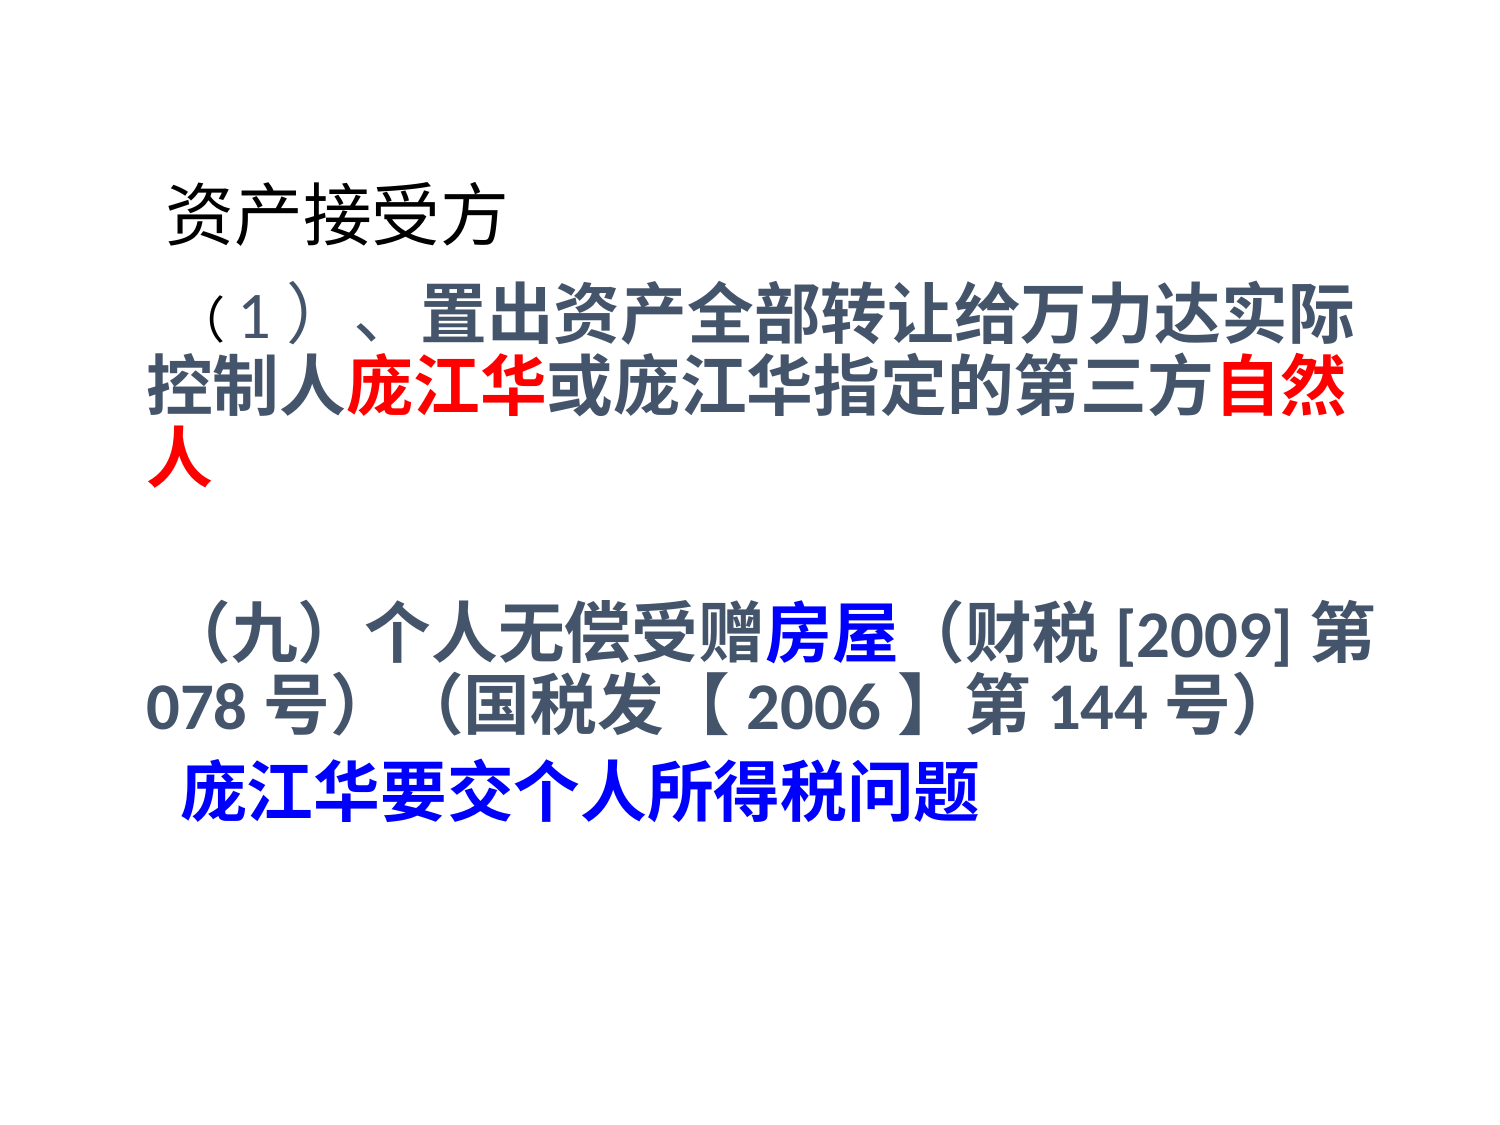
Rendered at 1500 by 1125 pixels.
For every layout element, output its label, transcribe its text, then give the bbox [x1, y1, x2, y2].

list （1）、置出资产全部转让给万力达实际控制人庞江华或庞江华指定的第三方自然人 （九）个人无偿受赠房屋（财税[2009]第078号）（国税发【2006】第144号） 庞江华要交个人所得税问题 [103, 273, 1397, 1002]
title 资产接受方 [103, 109, 1397, 264]
